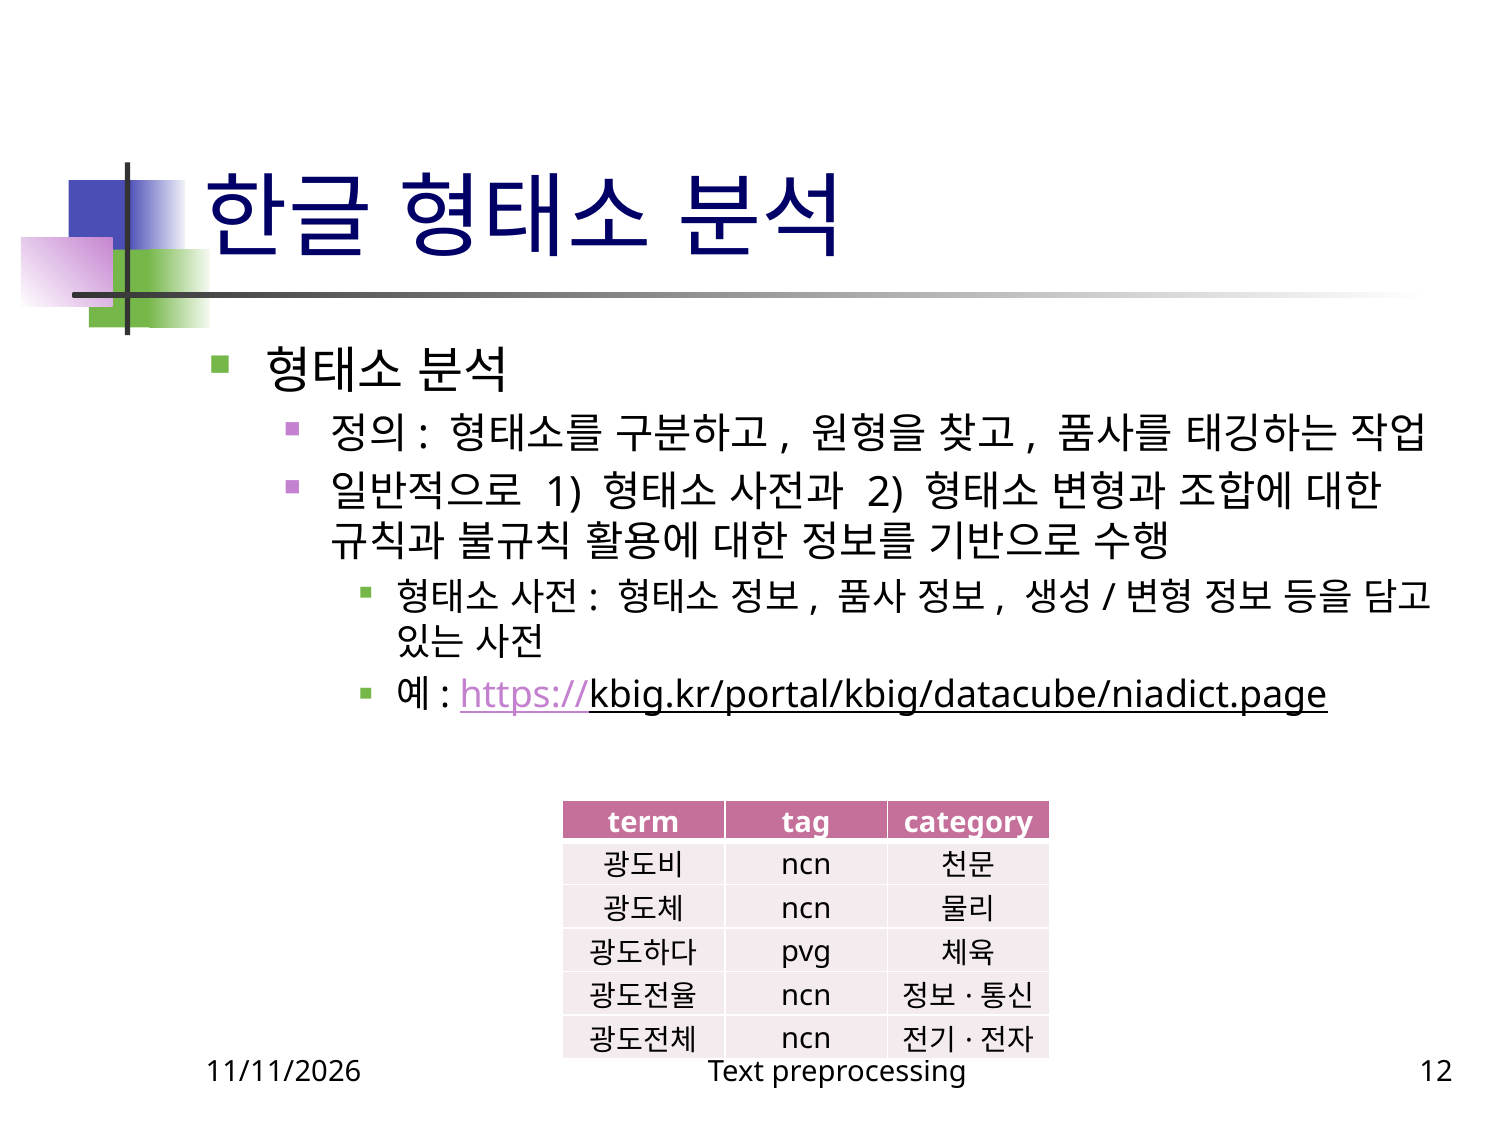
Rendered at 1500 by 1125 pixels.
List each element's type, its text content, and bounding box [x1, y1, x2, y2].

table_cell 천문 [888, 844, 1049, 884]
table_cell 광도하다 [563, 929, 724, 971]
table_header category [888, 801, 1049, 838]
table_cell ncn [726, 1016, 887, 1058]
table_cell 전기·전자 [888, 1016, 1049, 1058]
slide_number 12 [1155, 1024, 1468, 1100]
list 형태소 분석 정의: 형태소를 구분하고, 원형을 찾고, 품사를 태깅하는 작업 일반적으로 1) 형태소 사전과 2) 형태소 변형과 조합에 대한 규칙과 불규칙 활용에 대한 정보를 기반으로 수행 형태소 사전: 형태소 정보, 품사 정보, 생성/변형 정보 등을 담고 있는 사전 예: https://kbig.kr/portal/kbig/datacube/niadict.page [193, 331, 1469, 1006]
table_cell 광도전율 [563, 972, 724, 1014]
table_cell 광도비 [563, 844, 724, 884]
table_cell ncn [726, 885, 887, 927]
title 한글 형태소 분석 [188, 35, 1468, 275]
footer Text preprocessing [600, 1024, 1075, 1100]
table_header tag [726, 801, 887, 838]
table_header term [563, 801, 724, 838]
table_cell ncn [726, 972, 887, 1014]
table_cell ncn [726, 844, 887, 884]
table_cell 광도체 [563, 885, 724, 927]
table_cell 정보·통신 [888, 972, 1049, 1014]
table_cell 체육 [888, 929, 1049, 971]
table_cell pvg [726, 929, 887, 971]
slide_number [190, 1024, 504, 1100]
table_cell 물리 [888, 885, 1049, 927]
table_cell 광도전체 [563, 1016, 724, 1058]
